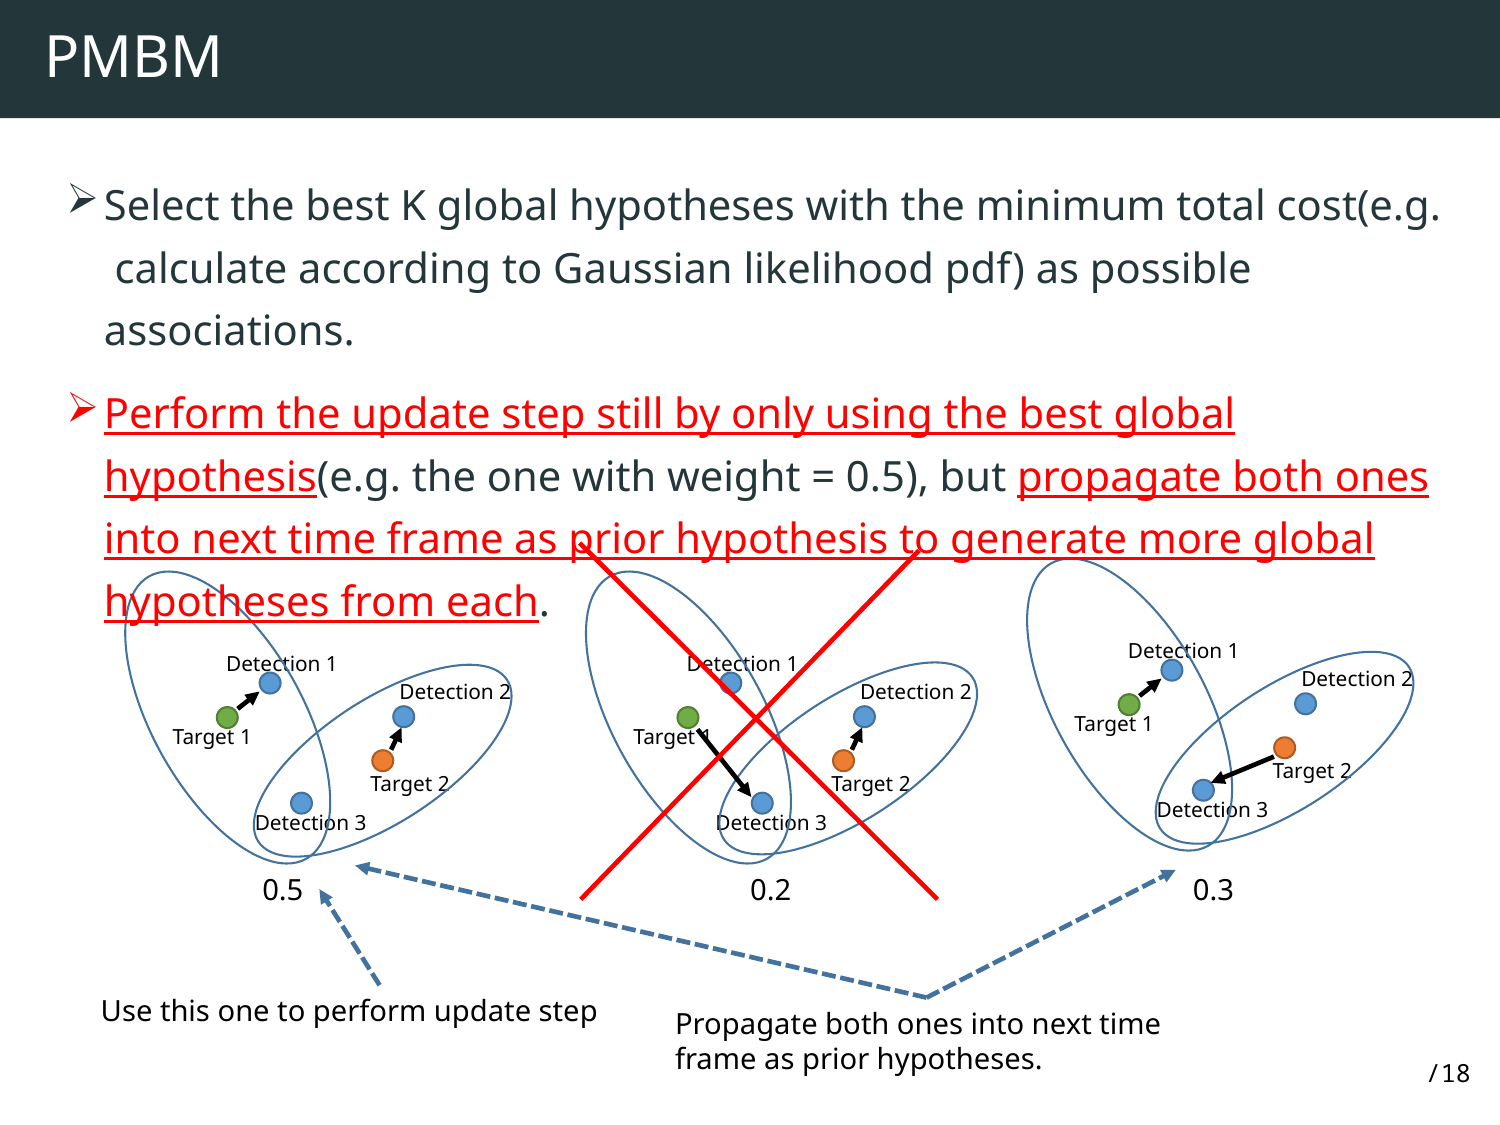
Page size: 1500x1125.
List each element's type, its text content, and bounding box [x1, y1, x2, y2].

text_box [926, 869, 1176, 998]
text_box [1059, 694, 1295, 759]
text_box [157, 707, 394, 772]
text_box 0.3 [1178, 864, 1251, 914]
title PMBM [0, 0, 1500, 119]
text_box Use this one to perform update step [85, 985, 619, 1035]
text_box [237, 691, 260, 709]
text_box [391, 727, 402, 750]
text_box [1210, 756, 1274, 783]
list Select the best K global hypotheses with the minimum total cost(e.g. calculate according to Gaussian likelihood pdf) as possible associations. Perform the update step still by only using the best global hypothesis(e.g. the one with weight = 0.5), but propagate both ones into next time frame as prior hypothesis to generate more global hypotheses from each. [51, 159, 1466, 1020]
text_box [355, 865, 927, 998]
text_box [580, 550, 919, 865]
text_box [1139, 678, 1162, 696]
text_box Propagate both ones into next time frame as prior hypotheses. [660, 997, 1193, 1083]
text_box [319, 889, 355, 986]
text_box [579, 542, 938, 869]
text_box 0.5 [247, 864, 320, 914]
